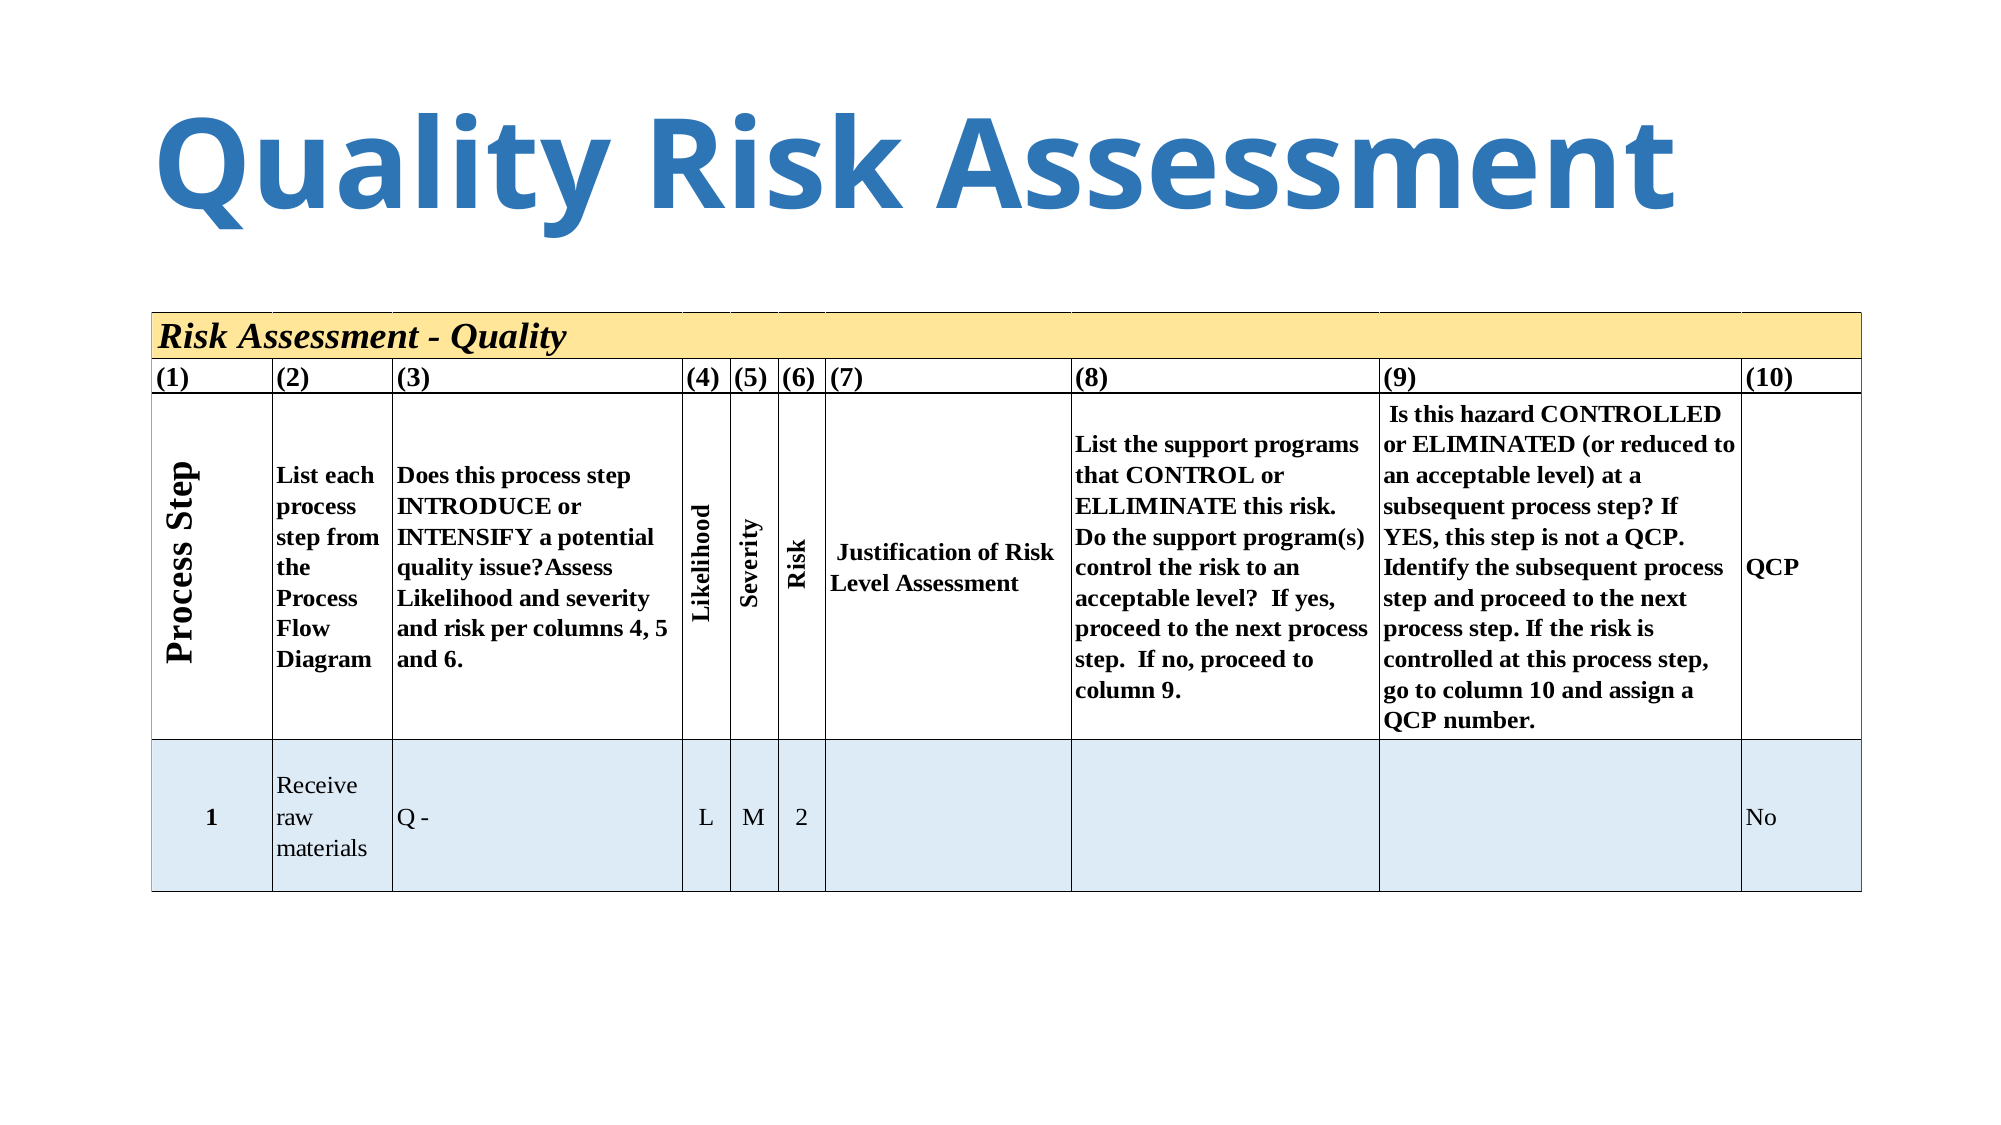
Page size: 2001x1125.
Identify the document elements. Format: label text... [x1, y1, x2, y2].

title Quality Risk Assessment [137, 59, 1863, 278]
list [151, 312, 1863, 893]
